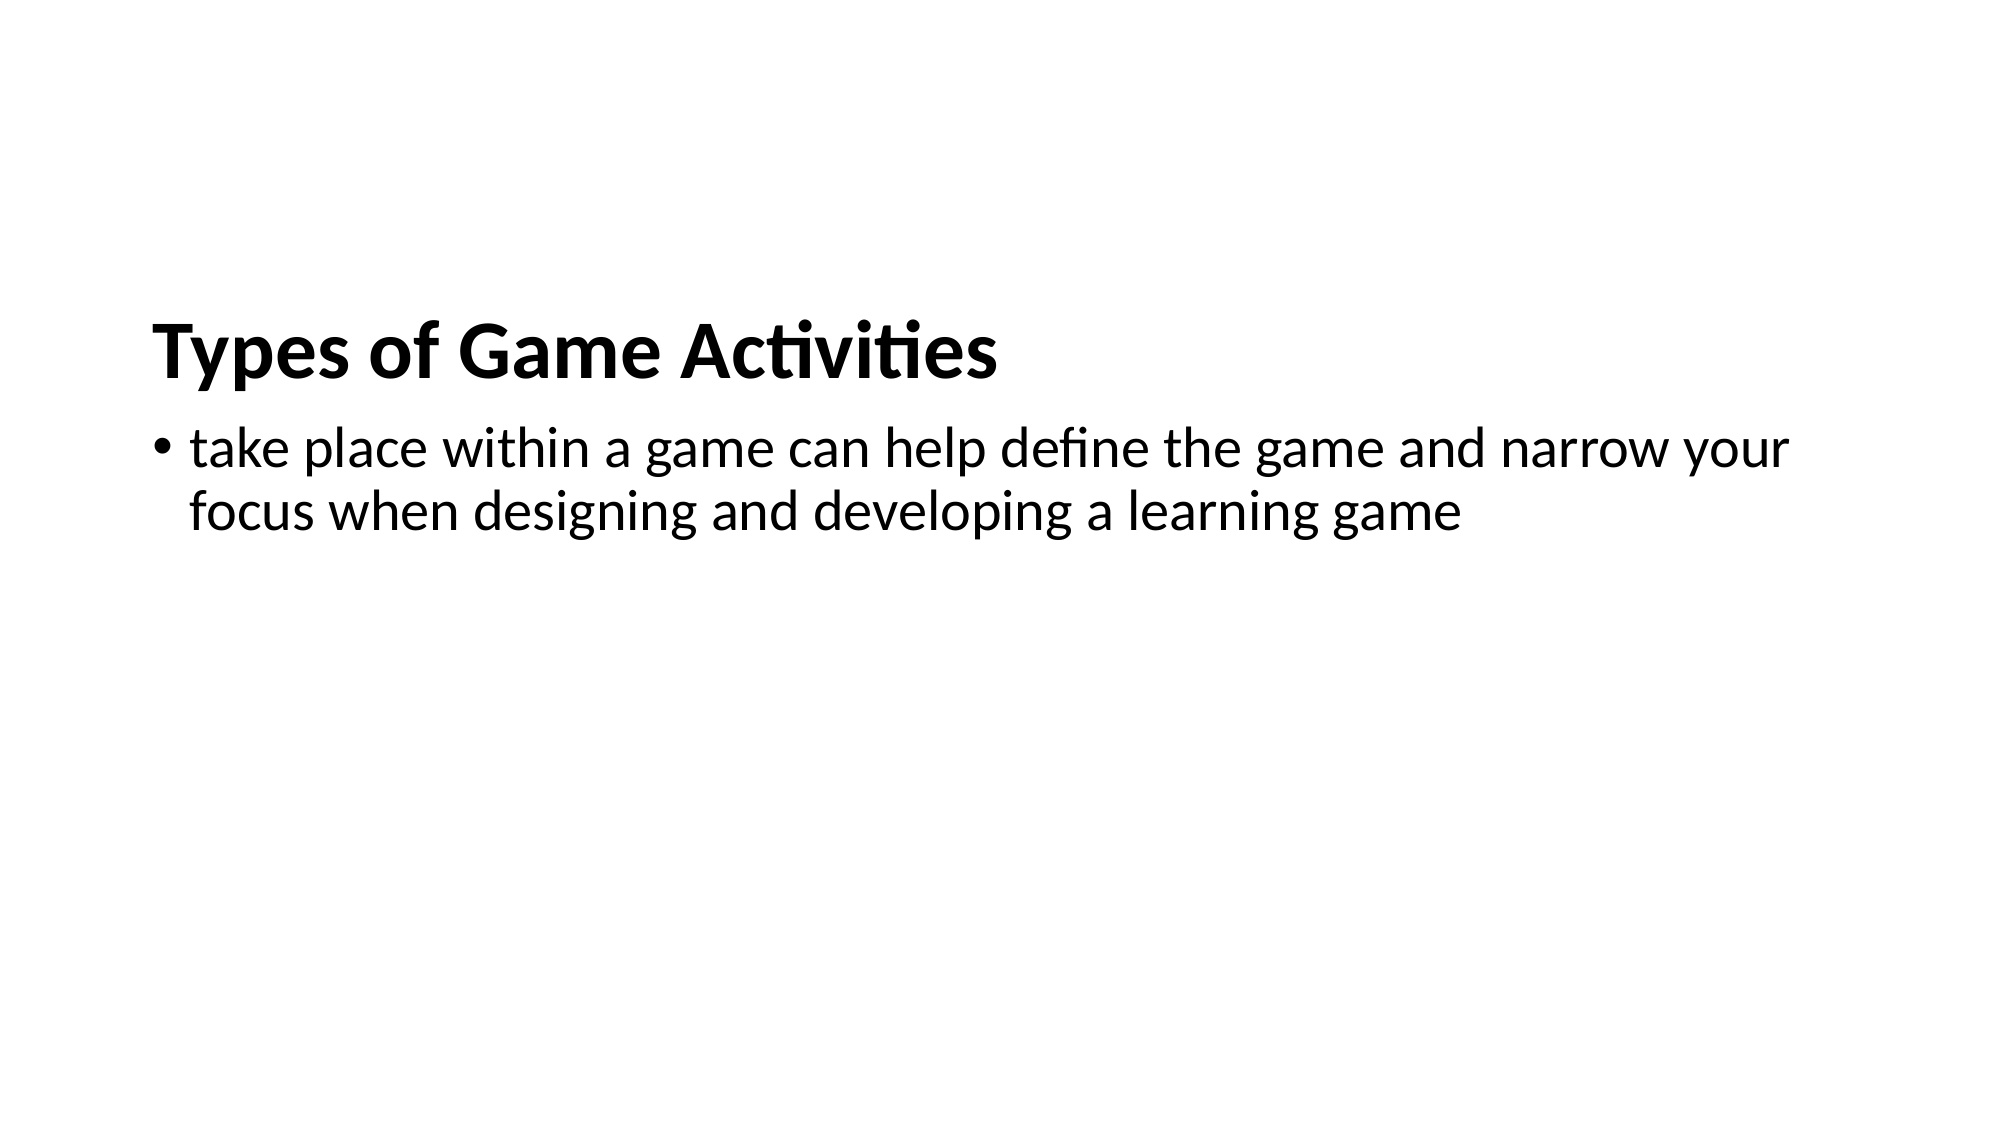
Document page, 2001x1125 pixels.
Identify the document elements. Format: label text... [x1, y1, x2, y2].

list Types of Game Activities take place within a game can help define the game and narrow your focus when designing and developing a learning game [137, 299, 1863, 1014]
